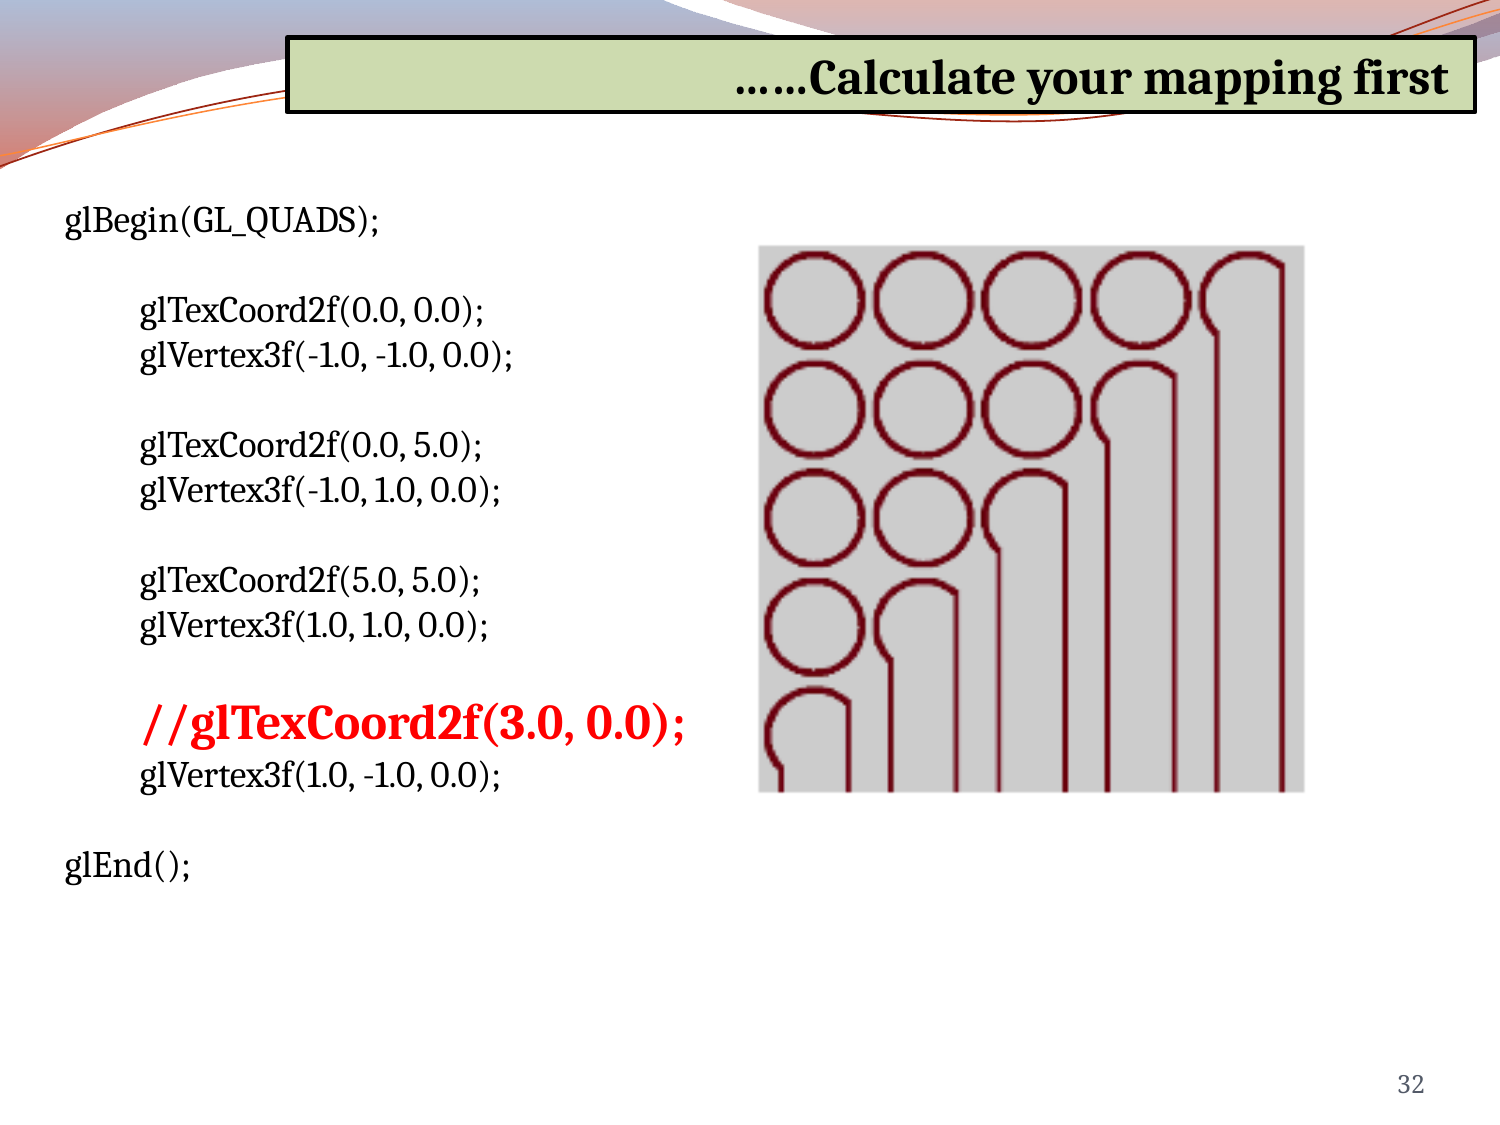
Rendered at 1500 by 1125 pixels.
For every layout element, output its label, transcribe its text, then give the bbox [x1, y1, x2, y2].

text_box ……Calculate your mapping first [287, 37, 1475, 113]
slide_number 32 [1299, 1042, 1425, 1103]
text_box glBegin(GL_QUADS); glTexCoord2f(0.0, 0.0); glVertex3f(-1.0, -1.0, 0.0); glTexCoord2f(0.0, 5.0); glVertex3f(-1.0, 1.0, 0.0); glTexCoord2f(5.0, 5.0); glVertex3f(1.0, 1.0, 0.0); //glTexCoord2f(3.0, 0.0); glVertex3f(1.0, -1.0, 0.0); glEnd(); [49, 187, 738, 938]
picture [737, 224, 1326, 813]
